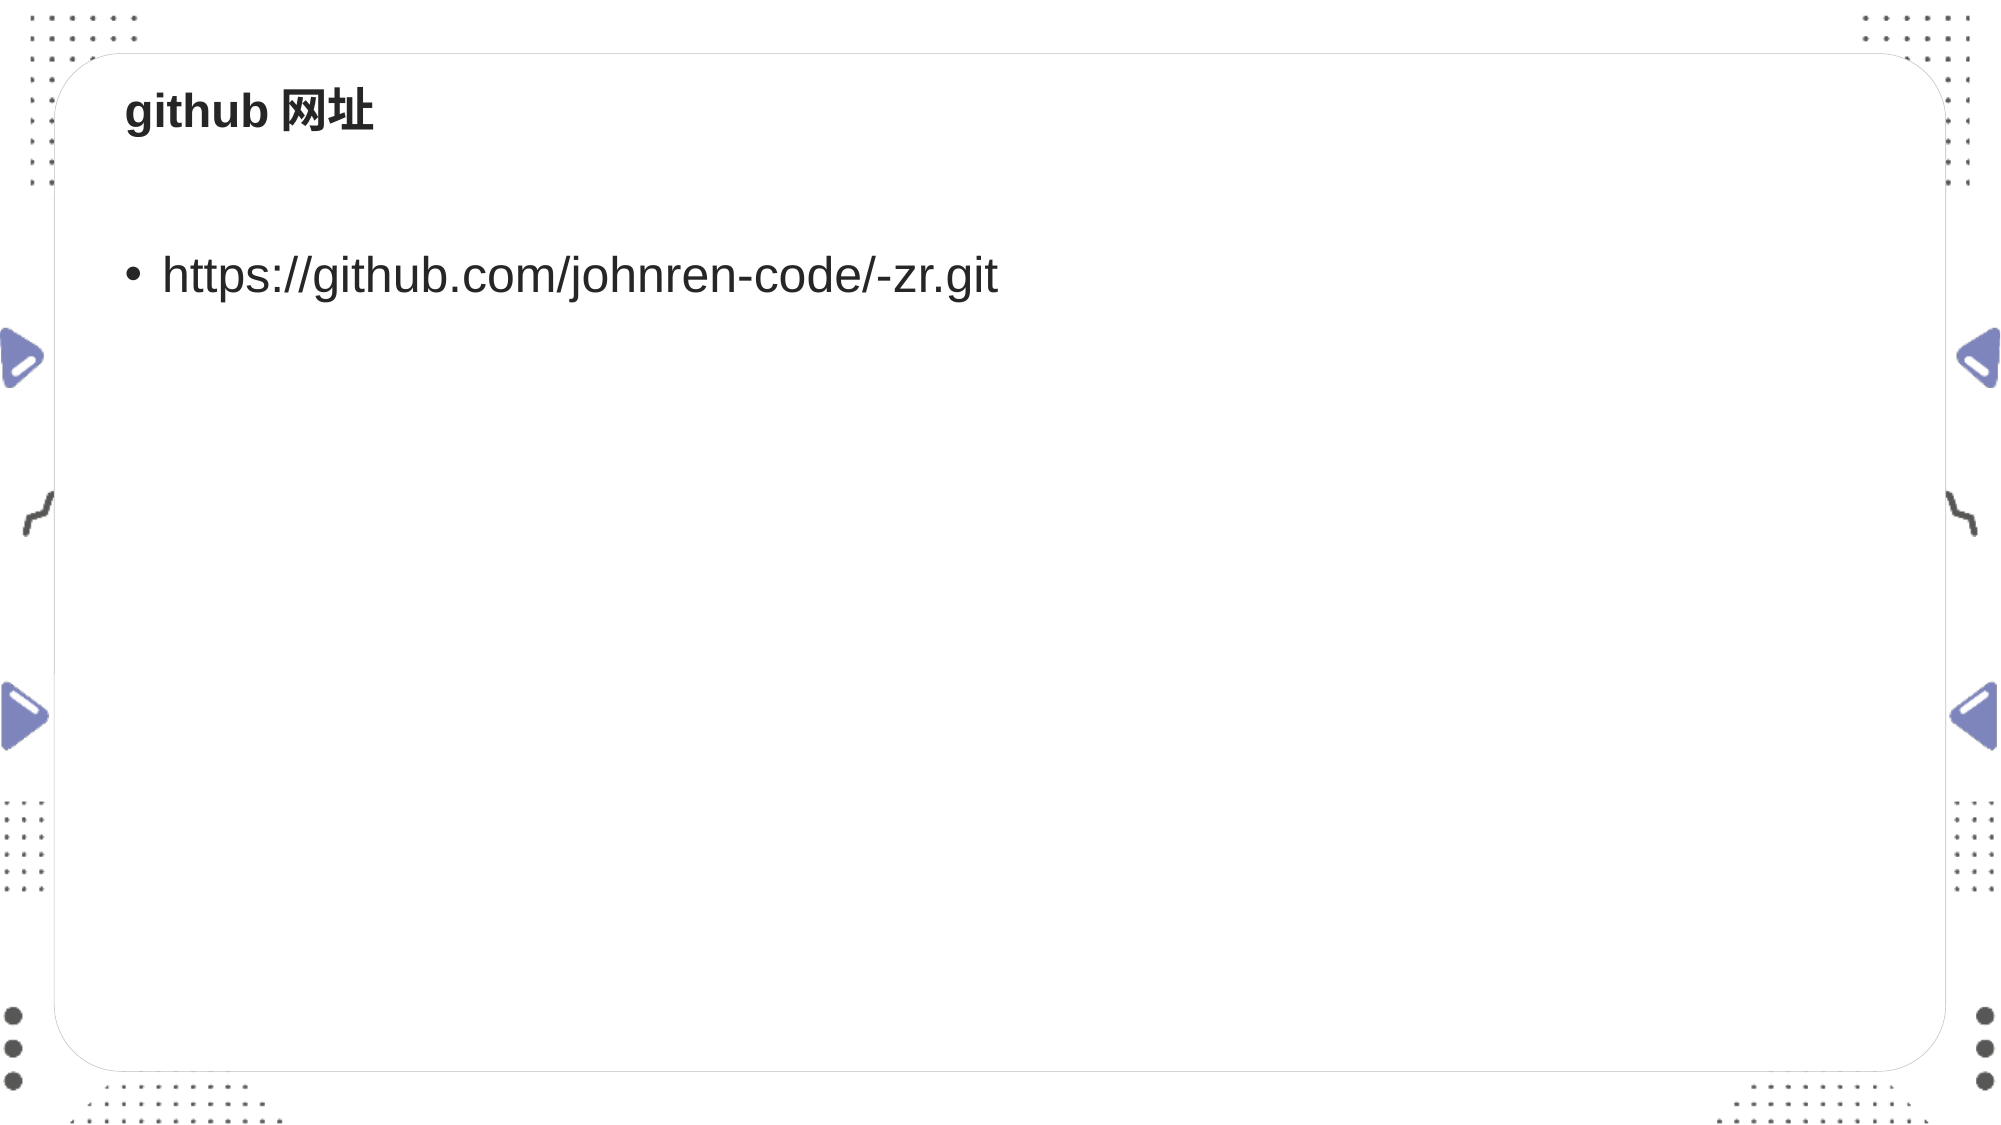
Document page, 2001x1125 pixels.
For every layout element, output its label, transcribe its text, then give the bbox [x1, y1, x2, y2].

picture [1627, 672, 2000, 1125]
picture [1755, 0, 2001, 537]
list https://github.com/johnren-code/-zr.git [109, 156, 1891, 1041]
title github网址 [109, 72, 1891, 146]
picture [0, 672, 373, 1125]
picture [0, 0, 245, 537]
